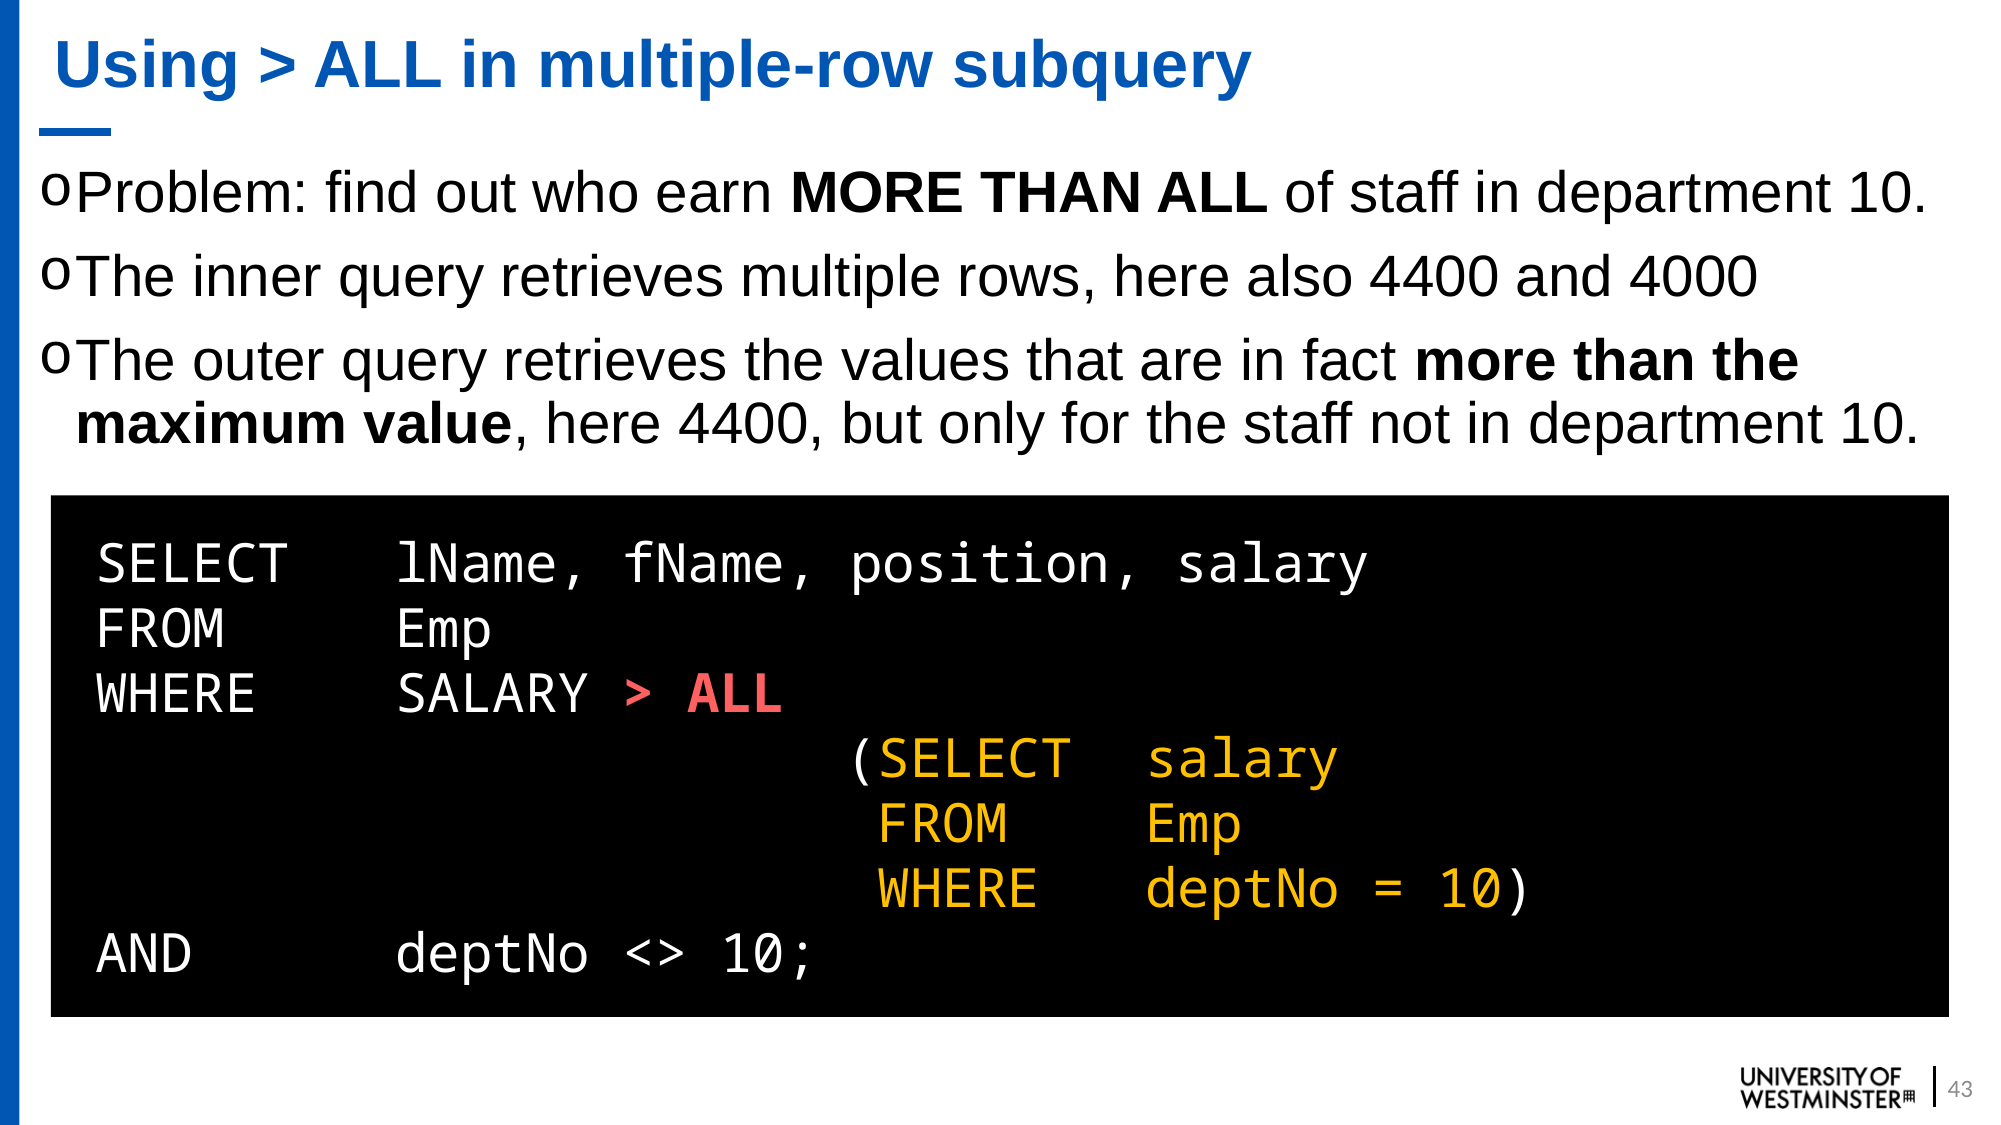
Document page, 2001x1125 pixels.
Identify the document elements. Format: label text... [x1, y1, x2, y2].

text_box Problem: find out who earn MORE THAN ALL of staff in department 10. The inner query retrieves multiple rows, here also 4400 and 4000 The outer query retrieves the values that are in fact more than the maximum value, here 4400, but only for the staff not in department 10. [23, 155, 1964, 472]
slide_number 43 [1925, 1057, 1989, 1118]
text_box SELECT lName, fName, position, salary FROM Emp WHERE SALARY > ALL (SELECT salary FROM Emp WHERE deptNo = 10) AND deptNo <> 10; [50, 495, 1949, 1017]
title Using > ALL in multiple-row subquery [39, 0, 1989, 132]
picture [1740, 1067, 1915, 1109]
